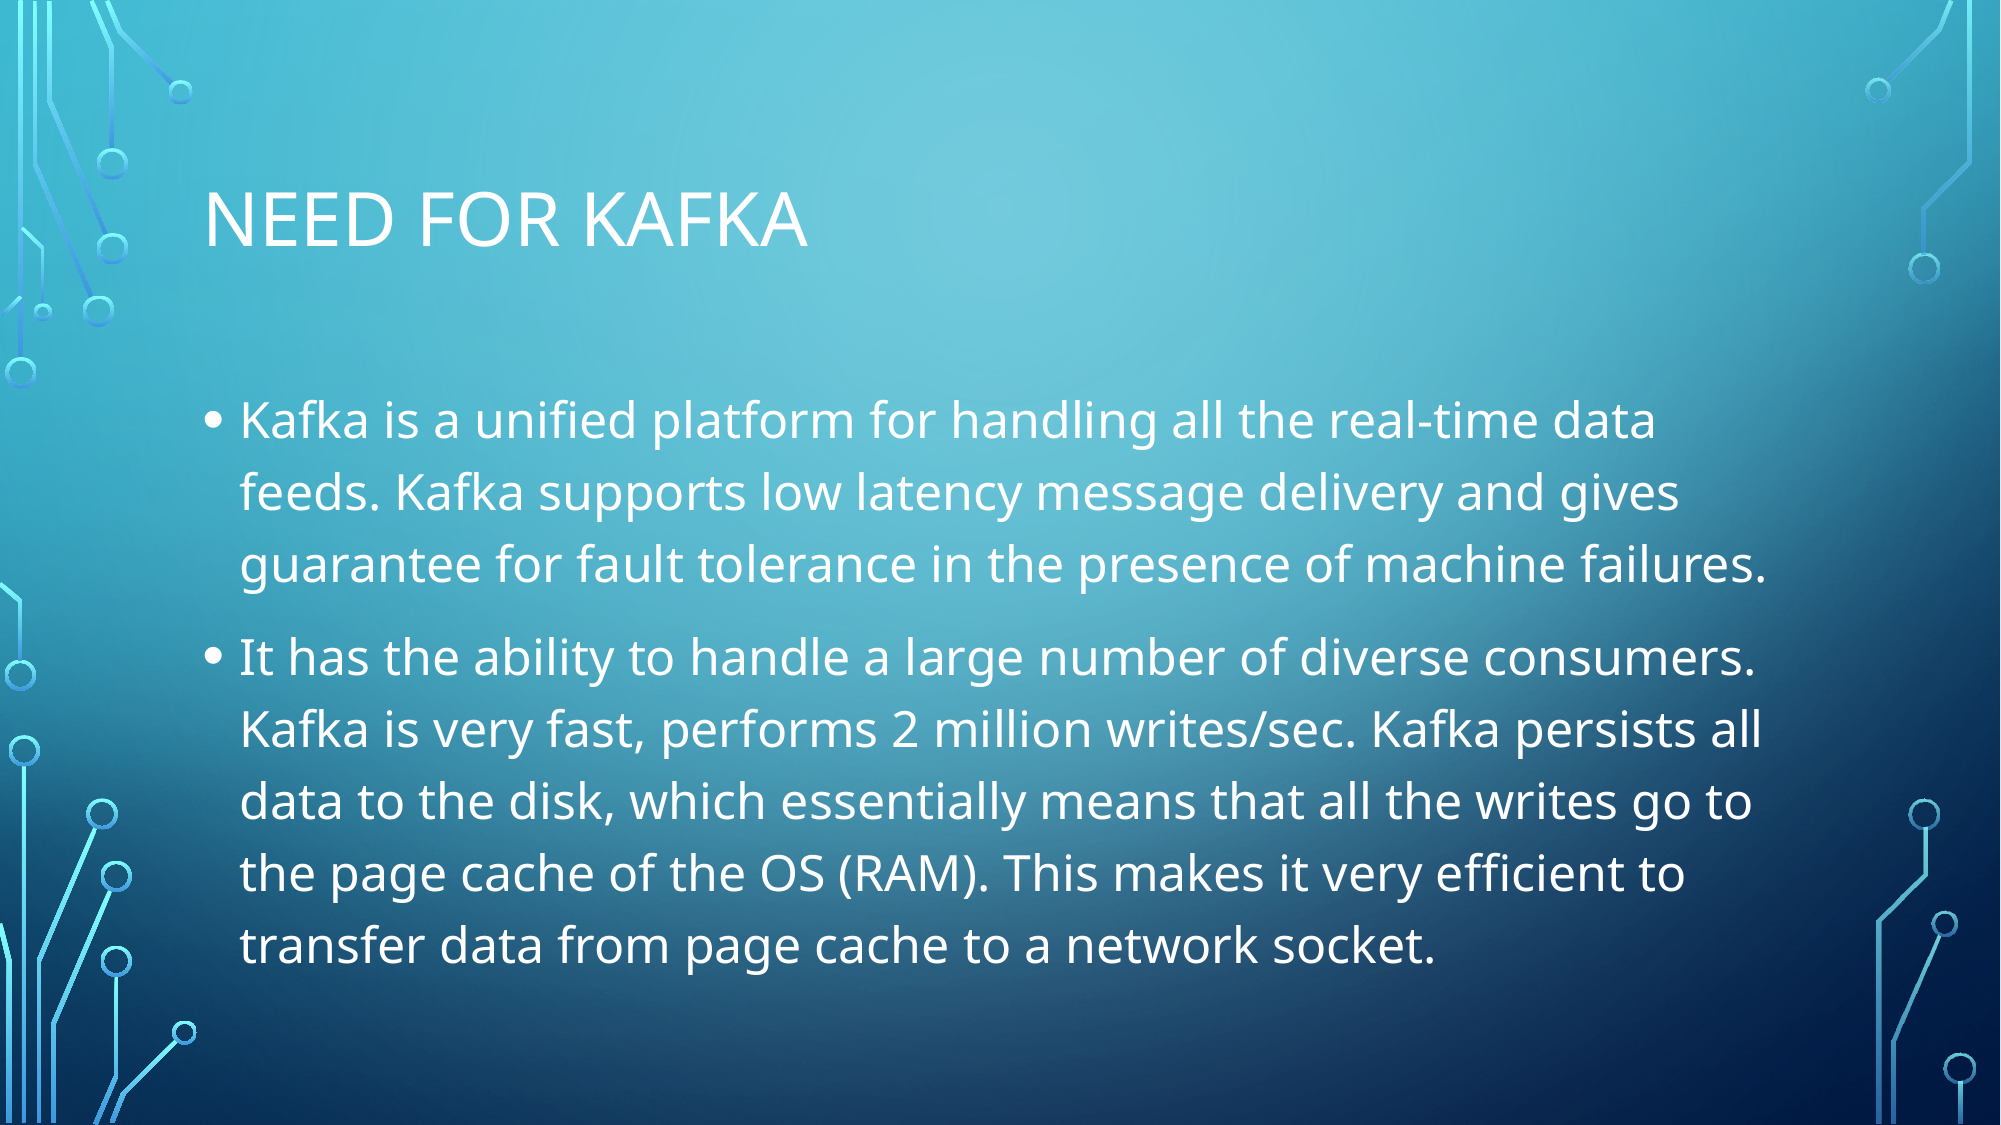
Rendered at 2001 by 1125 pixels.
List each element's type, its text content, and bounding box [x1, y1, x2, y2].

list Kafka is a unified platform for handling all the real-time data feeds. Kafka supports low latency message delivery and gives guarantee for fault tolerance in the presence of machine failures. It has the ability to handle a large number of diverse consumers. Kafka is very fast, performs 2 million writes/sec. Kafka persists all data to the disk, which essentially means that all the writes go to the page cache of the OS (RAM). This makes it very efficient to transfer data from page cache to a network socket. [187, 369, 1813, 1000]
title Need for Kafka [187, 101, 1813, 344]
